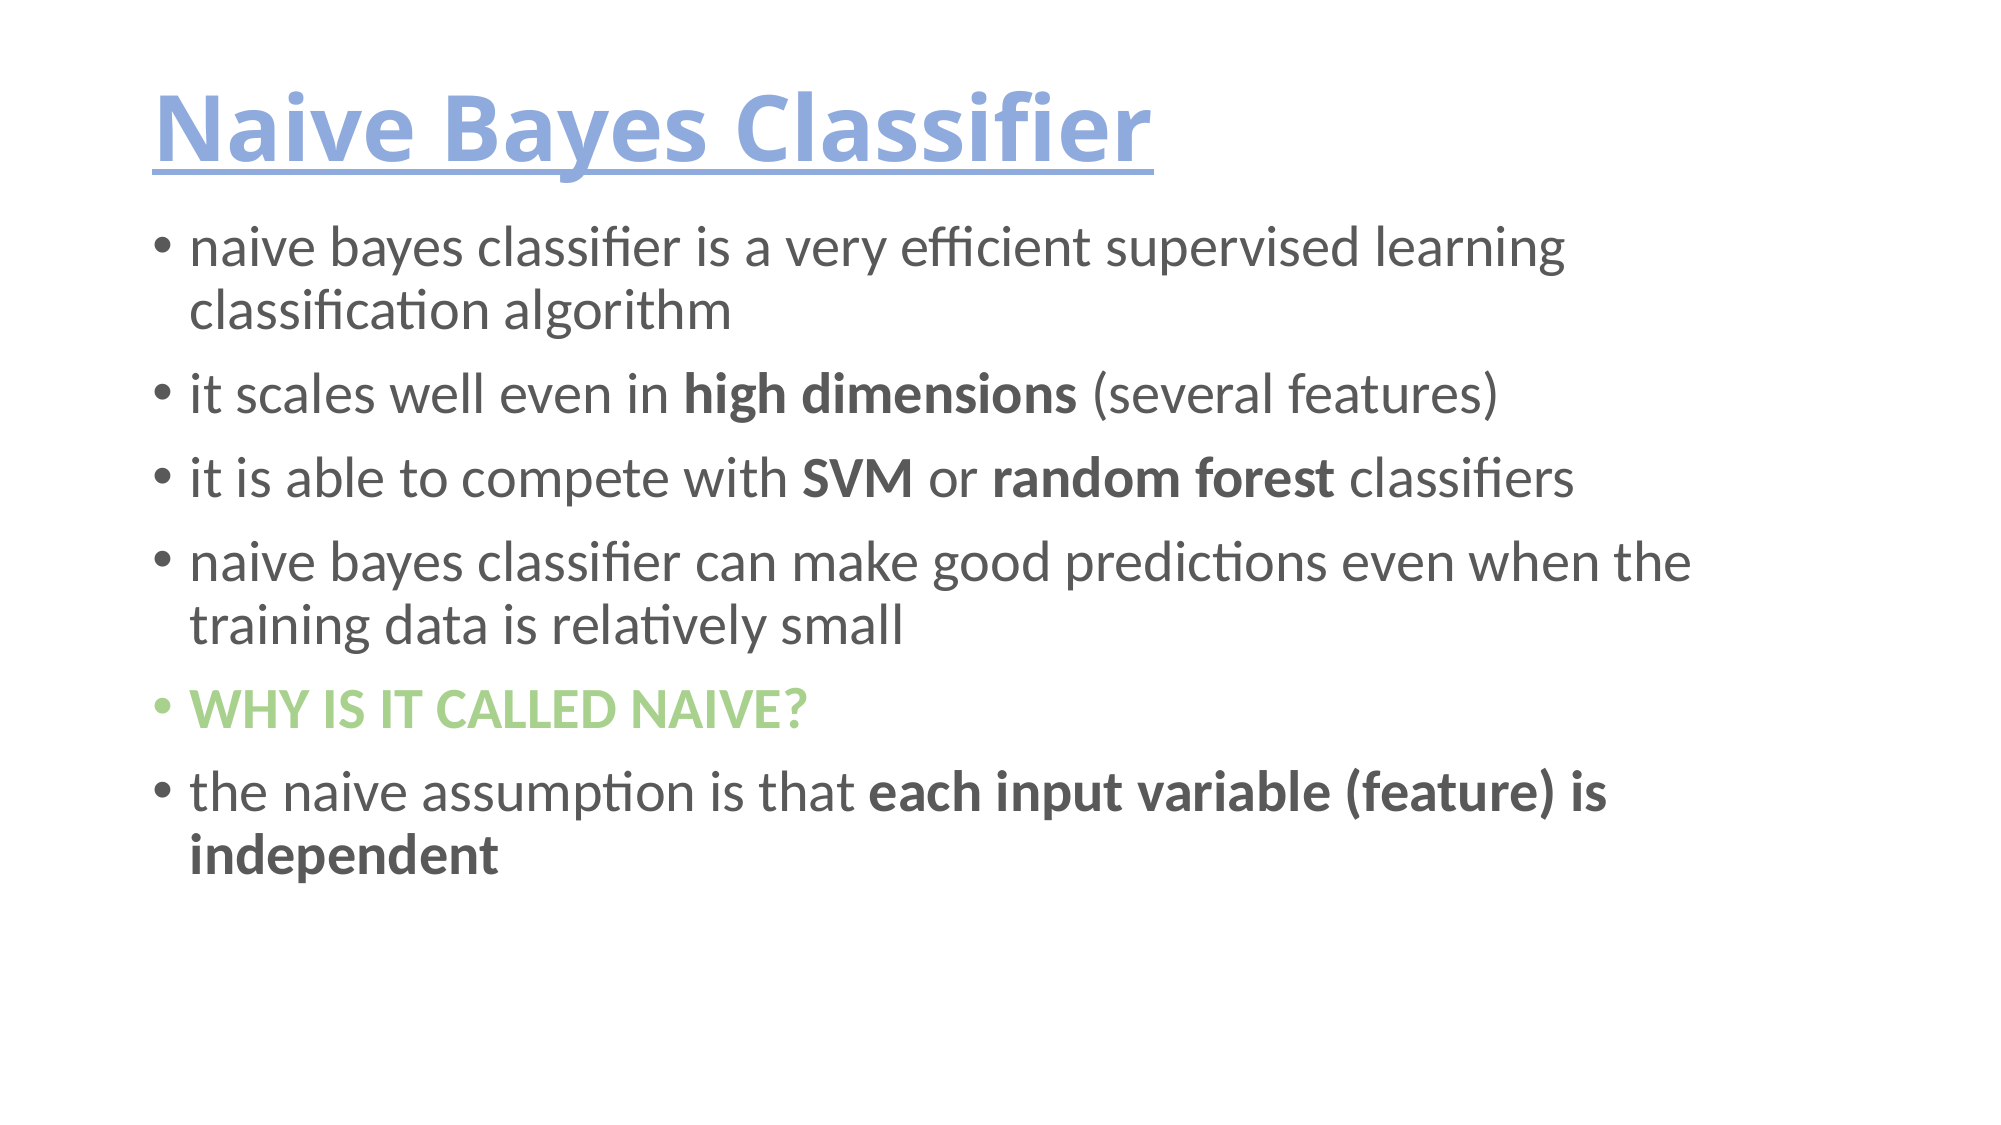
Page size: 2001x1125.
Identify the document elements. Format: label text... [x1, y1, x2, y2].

list naive bayes classifier is a very efficient supervised learning classification algorithm it scales well even in high dimensions (several features) it is able to compete with SVM or random forest classifiers naive bayes classifier can make good predictions even when the training data is relatively small WHY IS IT CALLED NAIVE? the naive assumption is that each input variable (feature) is independent [137, 241, 1863, 1033]
title Naive Bayes Classifier [137, 23, 1863, 241]
